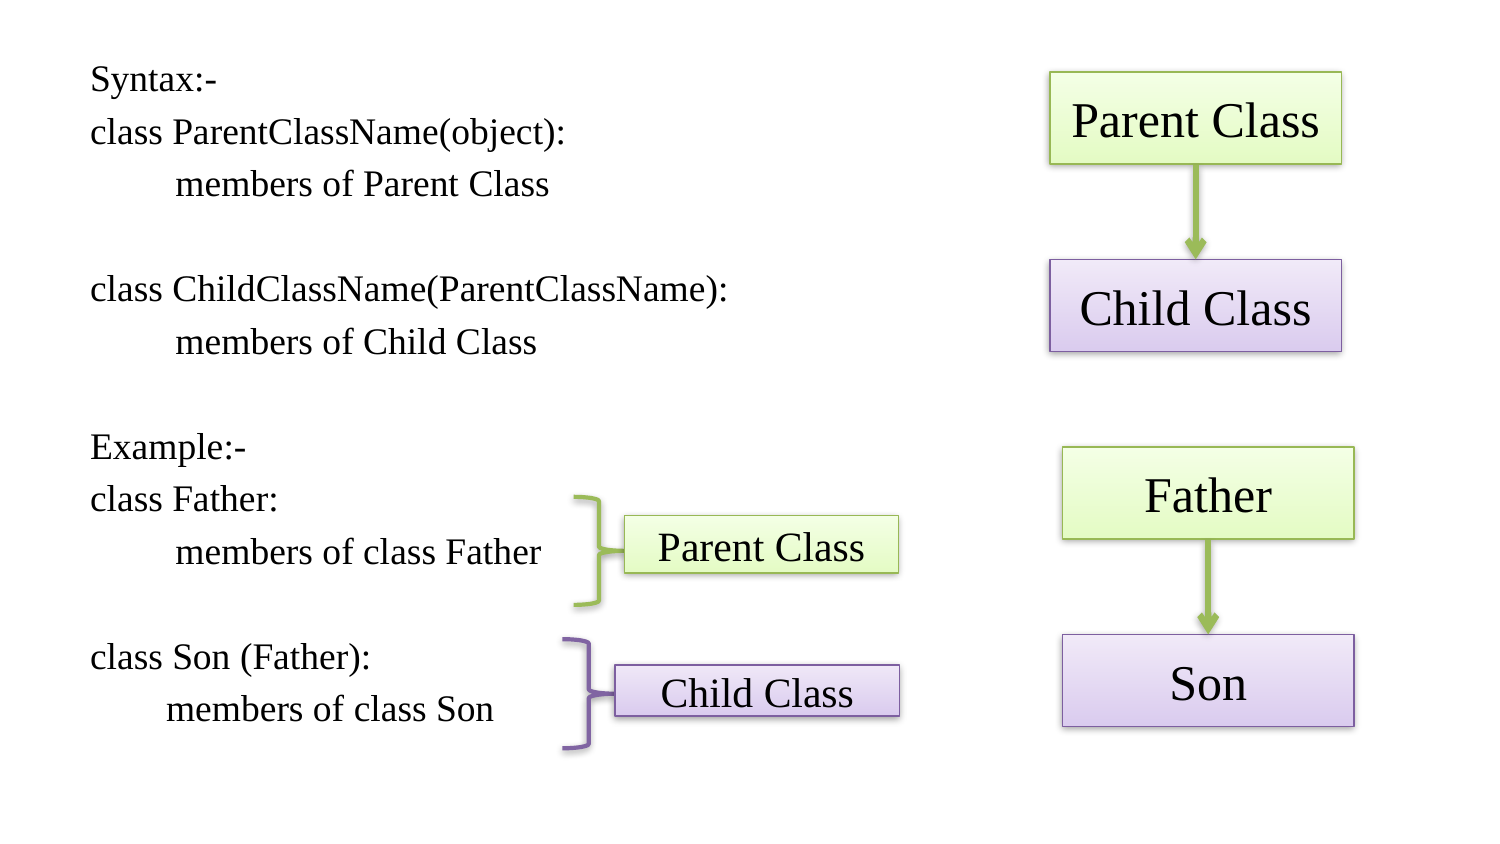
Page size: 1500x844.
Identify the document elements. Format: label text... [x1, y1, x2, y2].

text_box Parent Class [1049, 71, 1342, 165]
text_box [573, 496, 899, 606]
list Syntax:- class ParentClassName(object): members of Parent Class class ChildClassName(ParentClassName): members of Child Class Example:- class Father: members of class Father class Son (Father): members of class Son [75, 46, 1425, 760]
text_box Son [1062, 634, 1355, 727]
text_box Father [1062, 446, 1355, 540]
text_box Child Class [1049, 259, 1342, 352]
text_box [562, 638, 900, 749]
